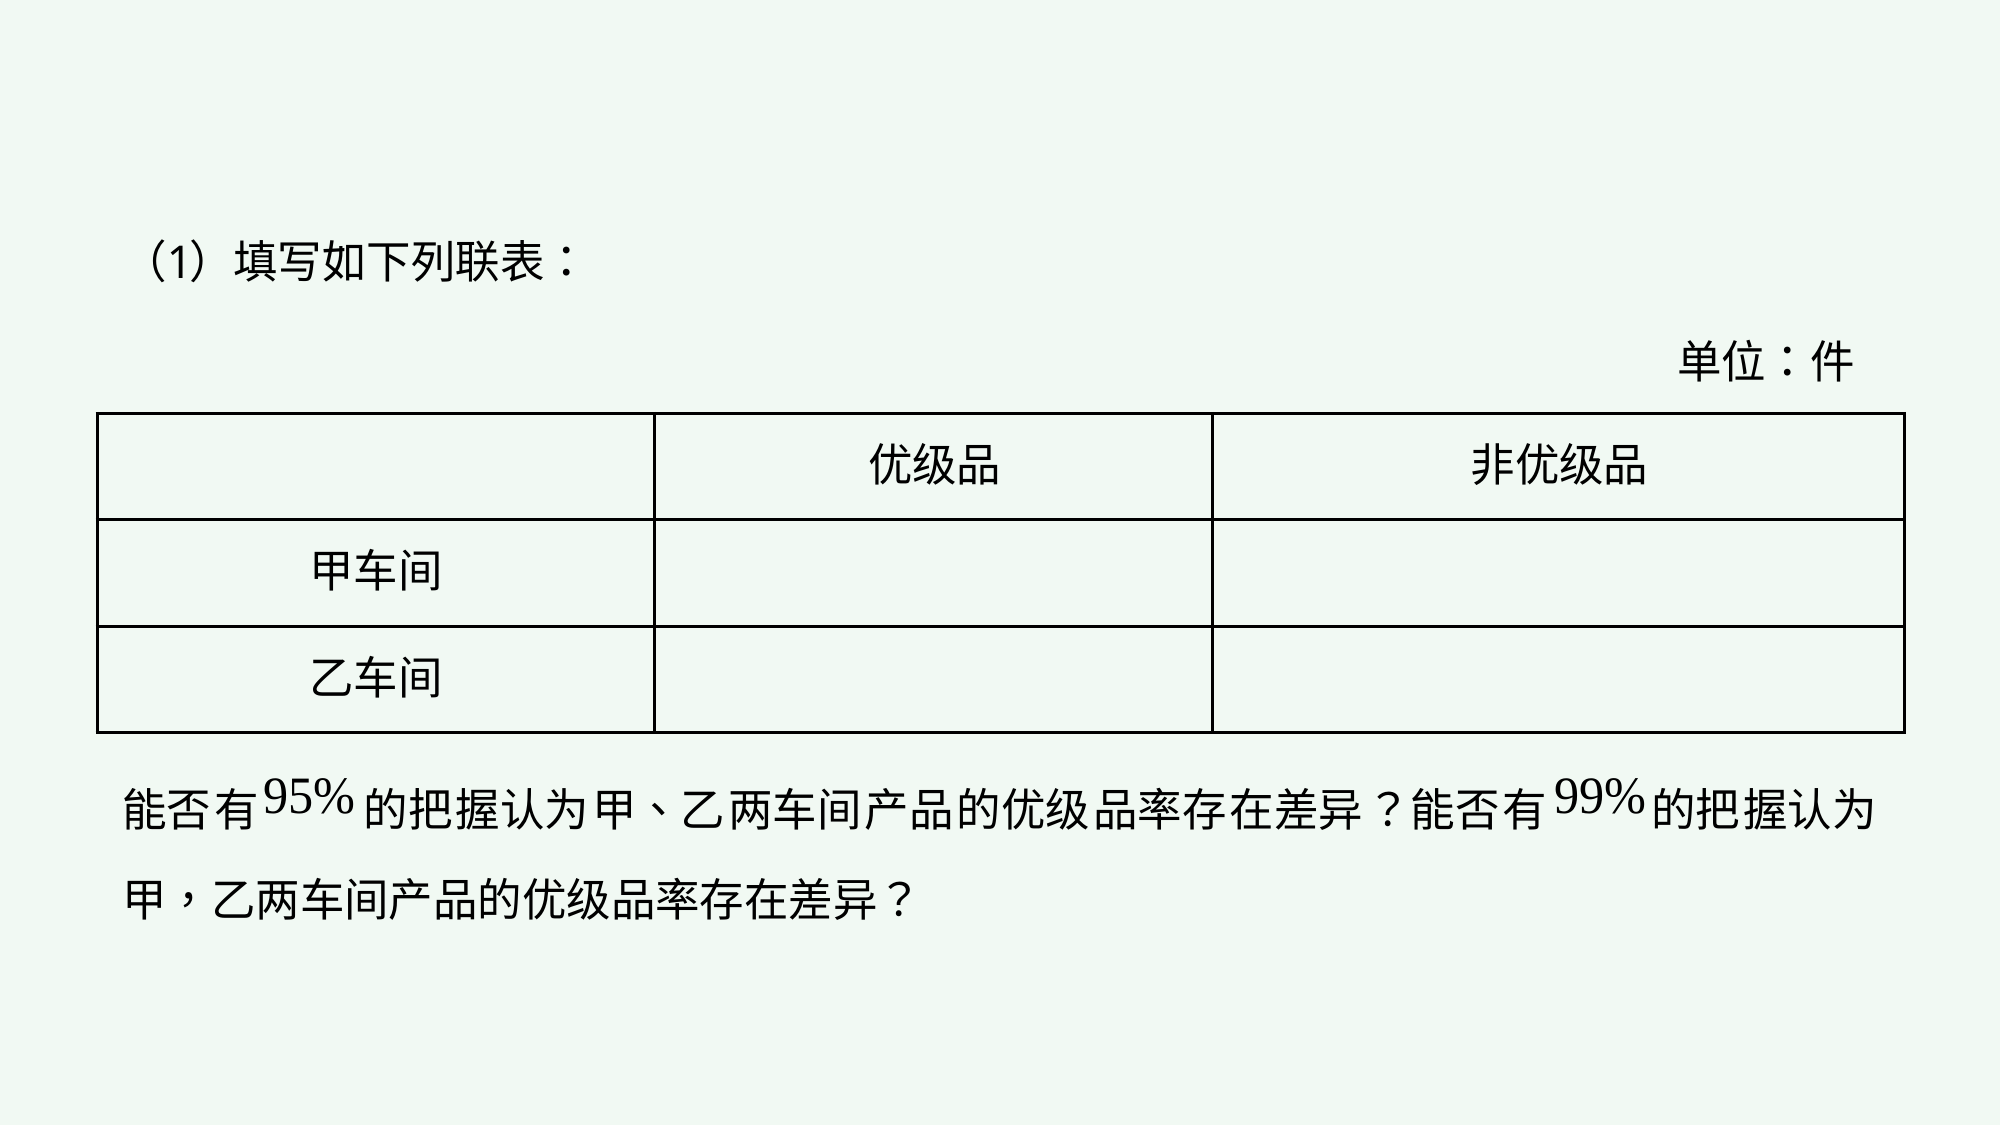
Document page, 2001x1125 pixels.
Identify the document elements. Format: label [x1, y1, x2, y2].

text_box [95, 210, 1908, 936]
